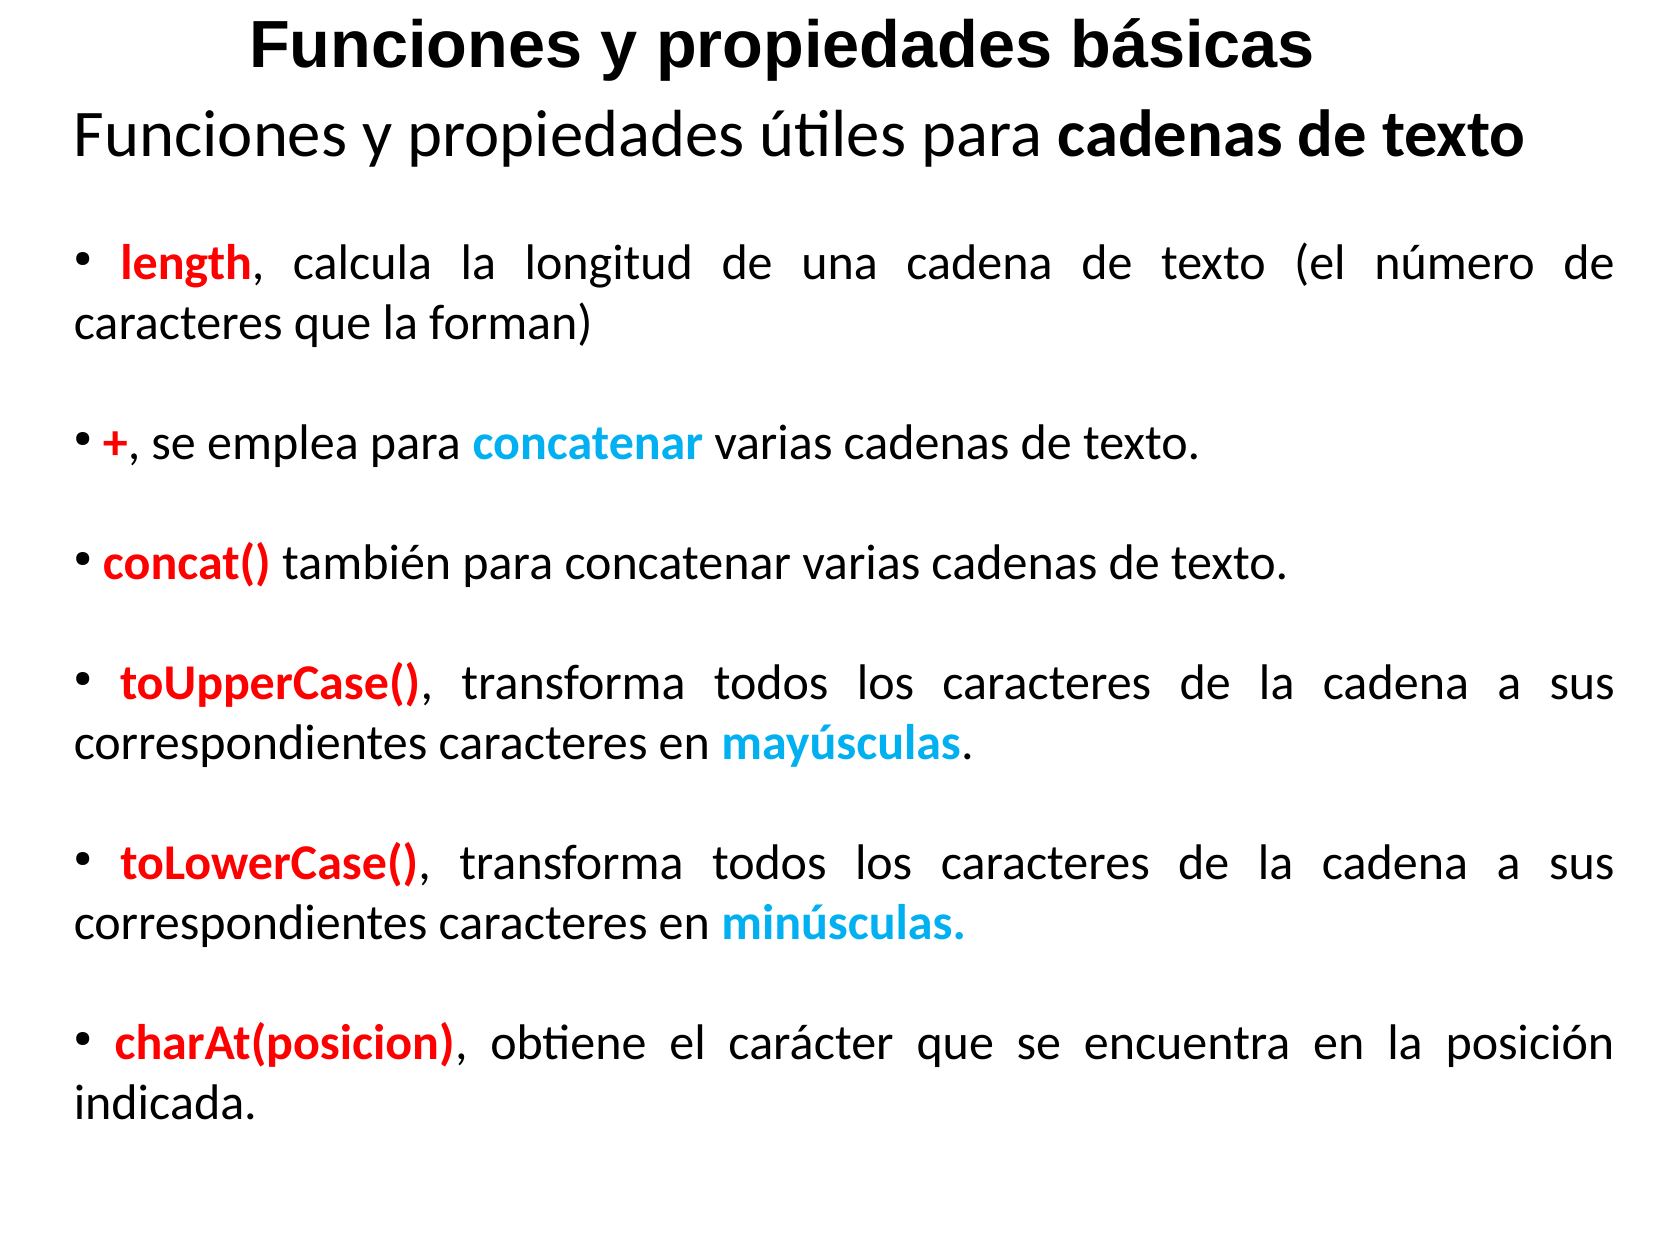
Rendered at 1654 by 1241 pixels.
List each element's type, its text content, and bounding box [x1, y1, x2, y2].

text_box Funciones y propiedades útiles para cadenas de texto length, calcula la longitud de una cadena de texto (el número de caracteres que la forman) +, se emplea para concatenar varias cadenas de texto. concat() también para concatenar varias cadenas de texto. toUpperCase(), transforma todos los caracteres de la cadena a sus correspondientes caracteres en mayúsculas. toLowerCase(), transforma todos los caracteres de la cadena a sus correspondientes caracteres en minúsculas. charAt(posicion), obtiene el carácter que se encuentra en la posición indicada. [58, 82, 1630, 1198]
title Funciones y propiedades básicas [82, 0, 1571, 145]
